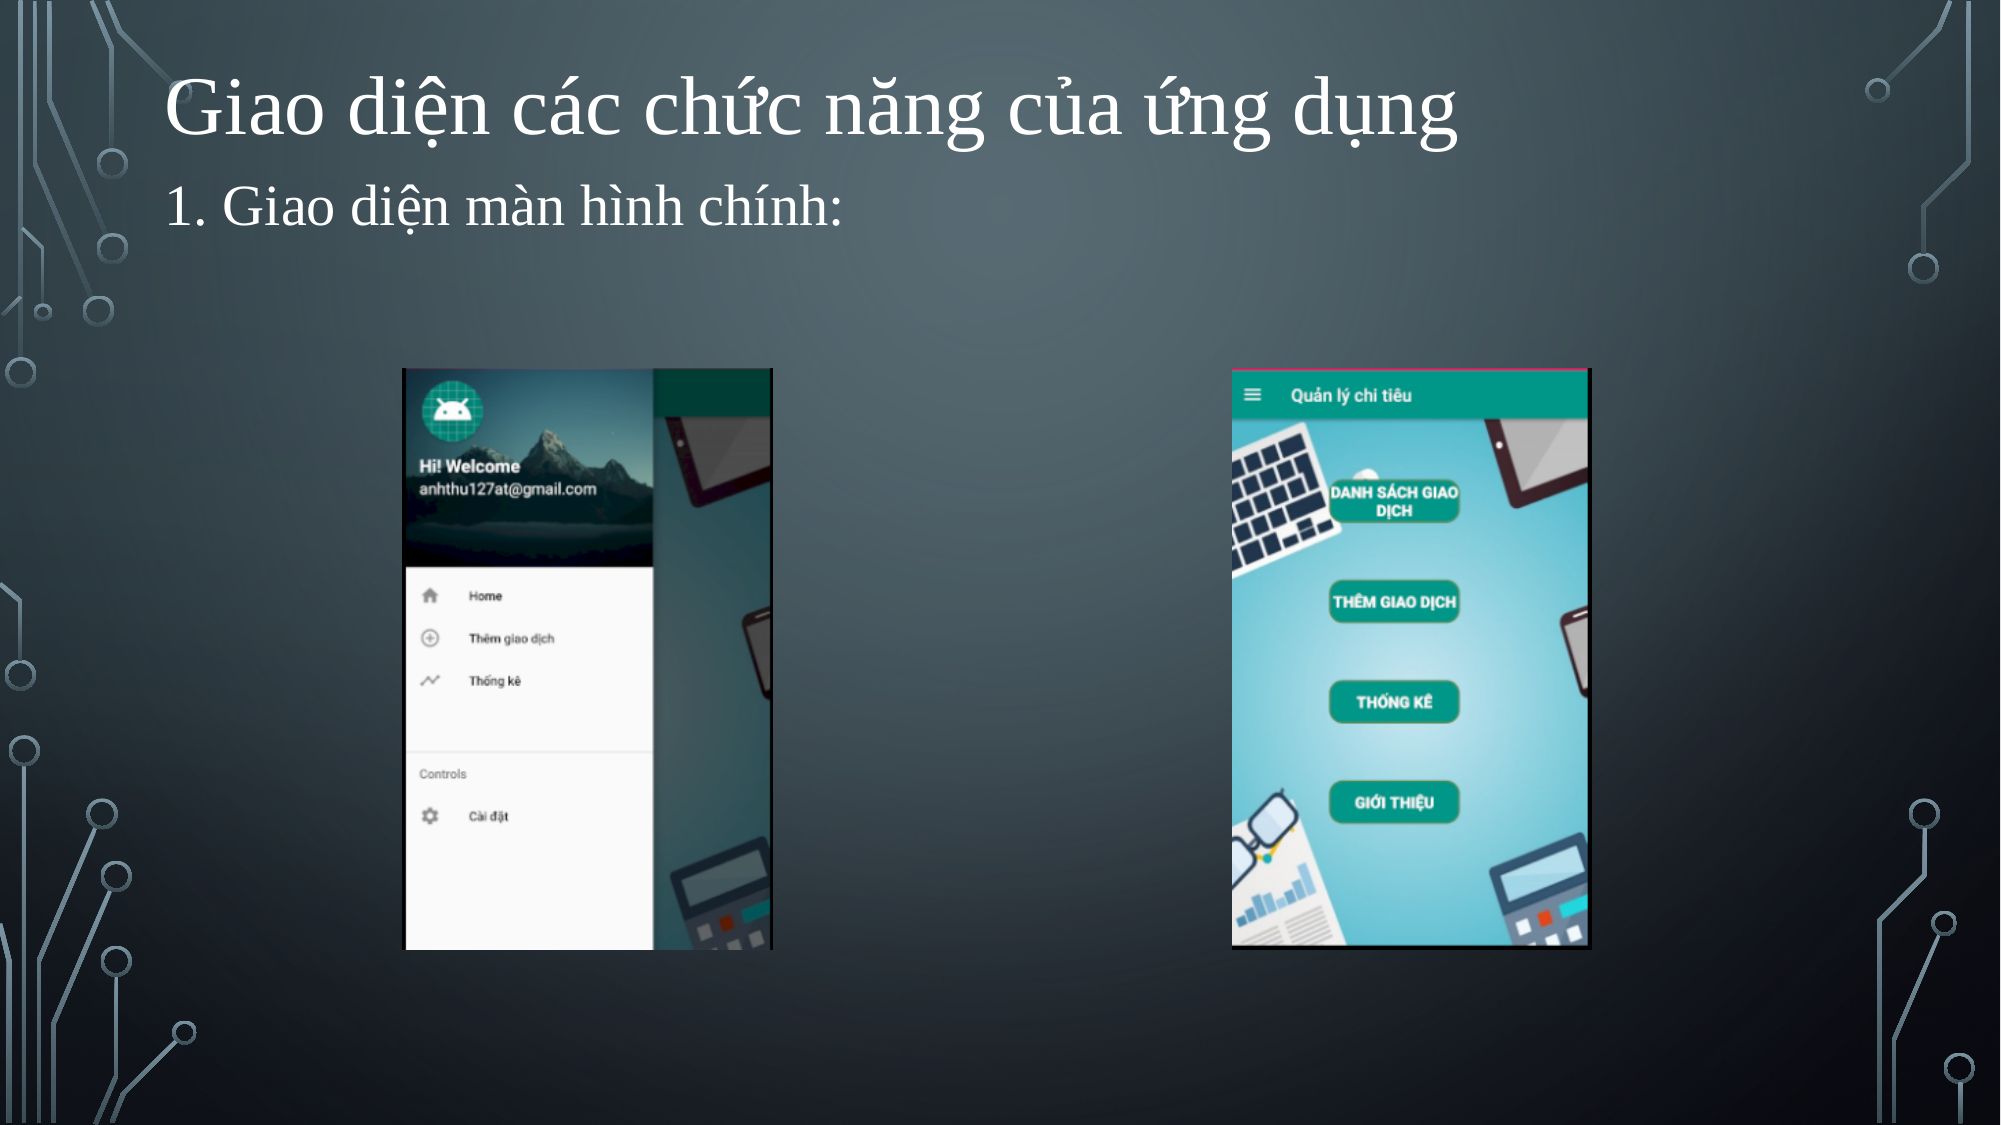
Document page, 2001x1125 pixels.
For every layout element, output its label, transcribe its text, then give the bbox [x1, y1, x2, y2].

text_box 1. Giao diện màn hình chính: [149, 159, 916, 245]
text_box Giao diện các chức năng của ứng dụng [149, 43, 1924, 159]
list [1232, 368, 1593, 951]
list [401, 368, 773, 951]
